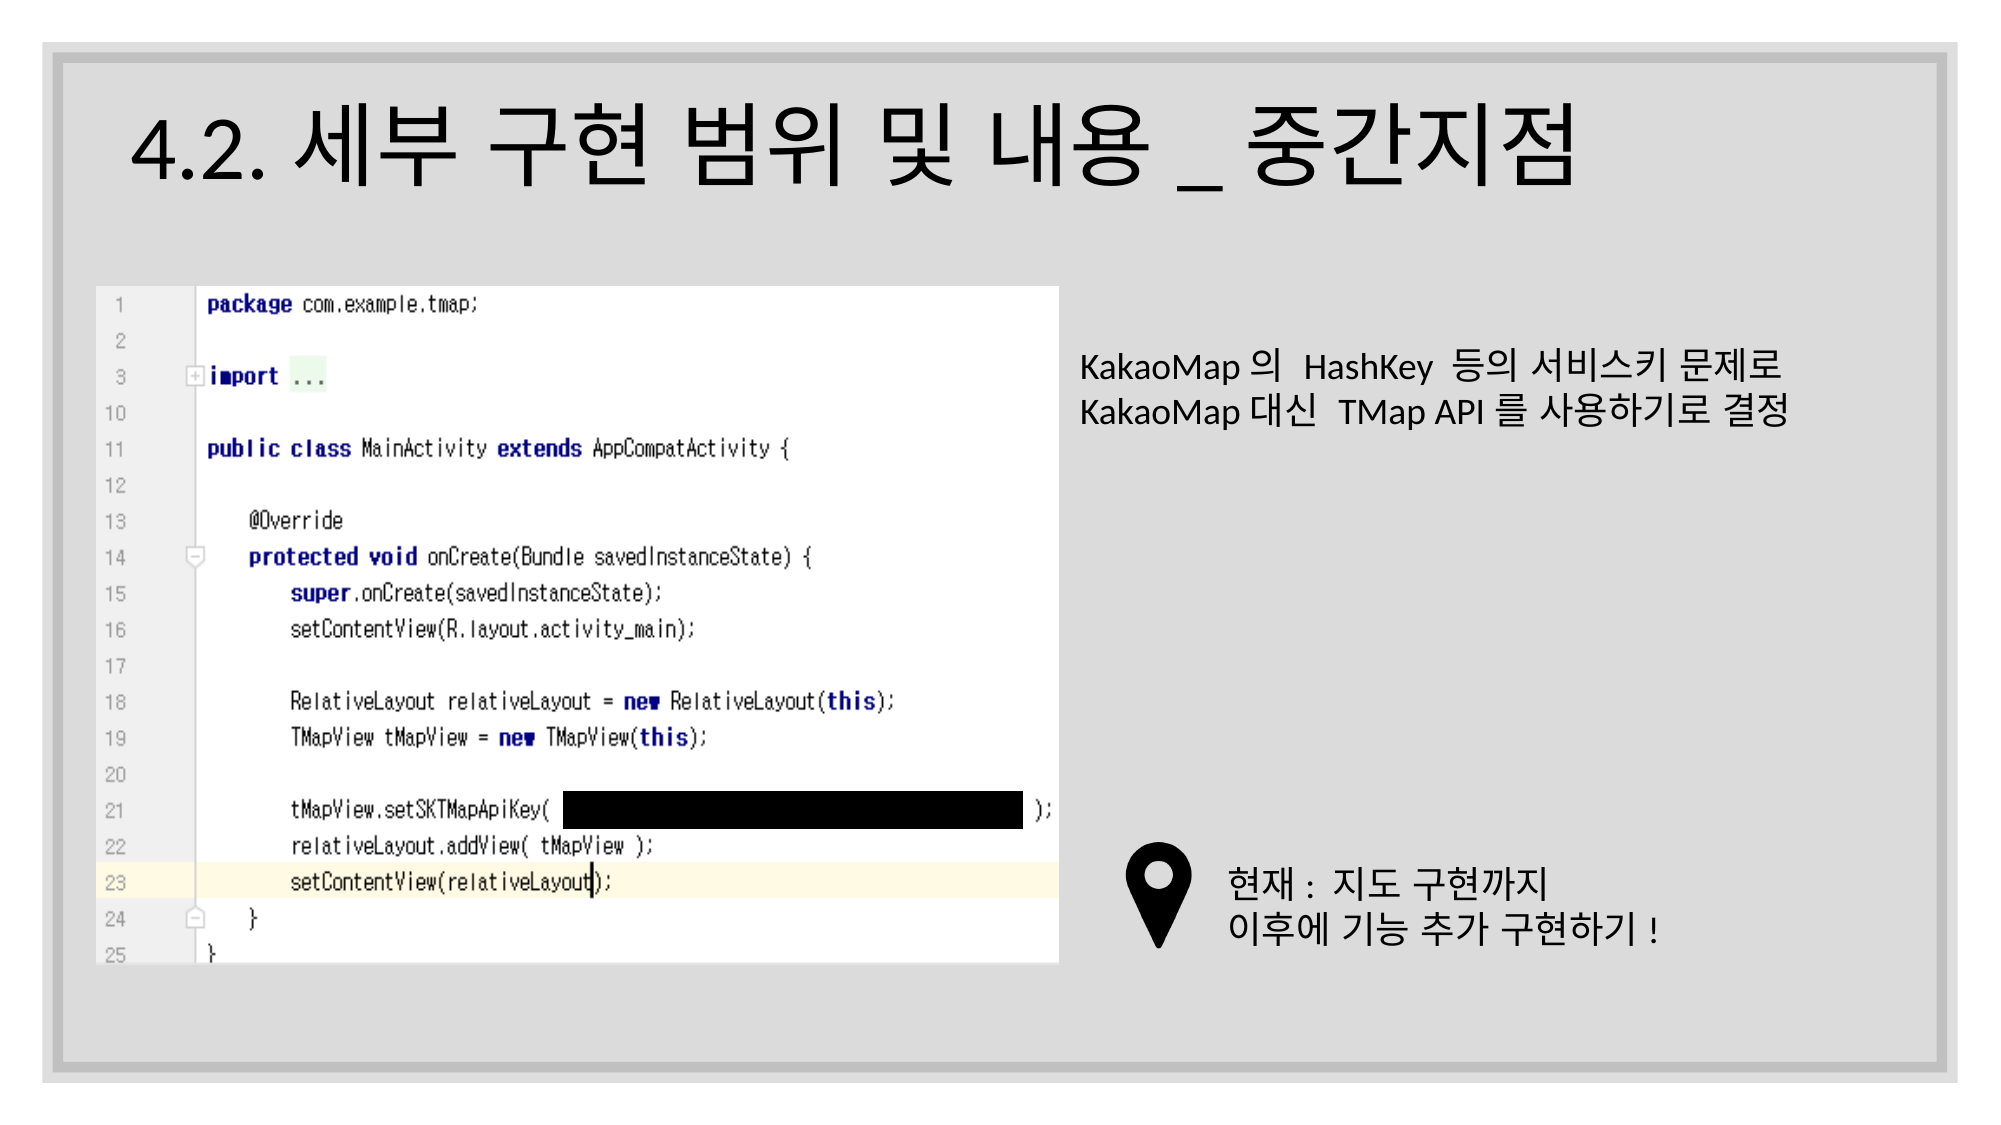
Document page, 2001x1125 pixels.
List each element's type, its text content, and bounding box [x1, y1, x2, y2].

text_box 현재: 지도 구현까지 이후에 기능 추가 구현하기! [1234, 853, 1717, 958]
text_box [52, 51, 1948, 1073]
title 4.2.세부 구현 범위 및 내용_중간지점 [115, 41, 1841, 259]
picture [96, 286, 1059, 965]
text_box KakaoMap의 HashKey 등의 서비스키 문제로 KakaoMap대신 TMap API를 사용하기로 결정 [1065, 334, 1922, 440]
picture [1083, 820, 1234, 971]
